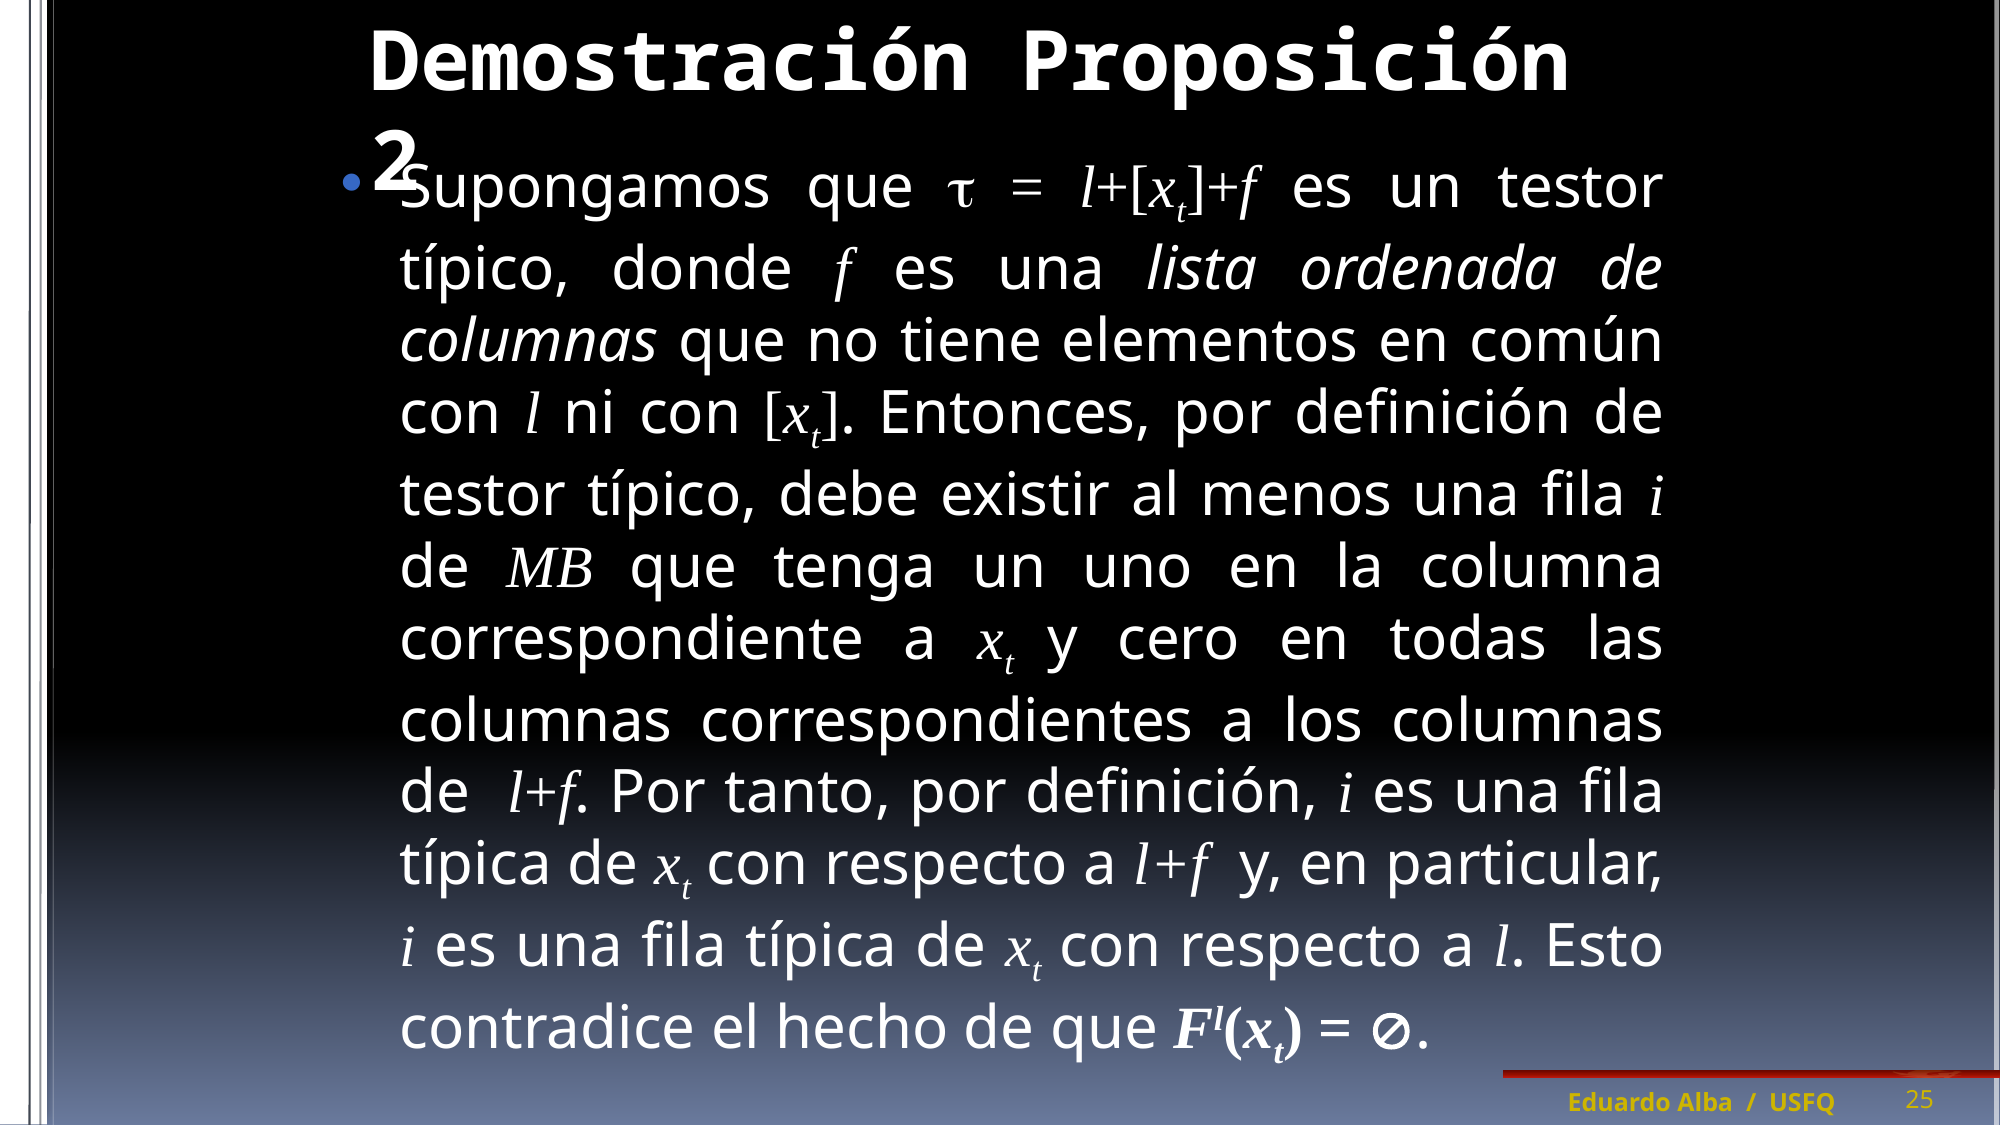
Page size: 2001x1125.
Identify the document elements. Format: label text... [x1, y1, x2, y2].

title Demostración Proposición 2 [355, 0, 1631, 140]
picture [1680, 1070, 2000, 1078]
list Supongamos que  = l+[xt]+f es un testor típico, donde f es una lista ordenada de columnas que no tiene elementos en común con l ni con [xt]. Entonces, por definición de testor típico, debe existir al menos una fila i de MB que tenga un uno en la columna correspondiente a xt y cero en todas las columnas correspondientes a los columnas de l+f. Por tanto, por definición, i es una fila típica de xt con respecto a l+f y, en particular, i es una fila típica de xt con respecto a l. Esto contradice el hecho de que Fl(xt) = . [320, 140, 1680, 1125]
